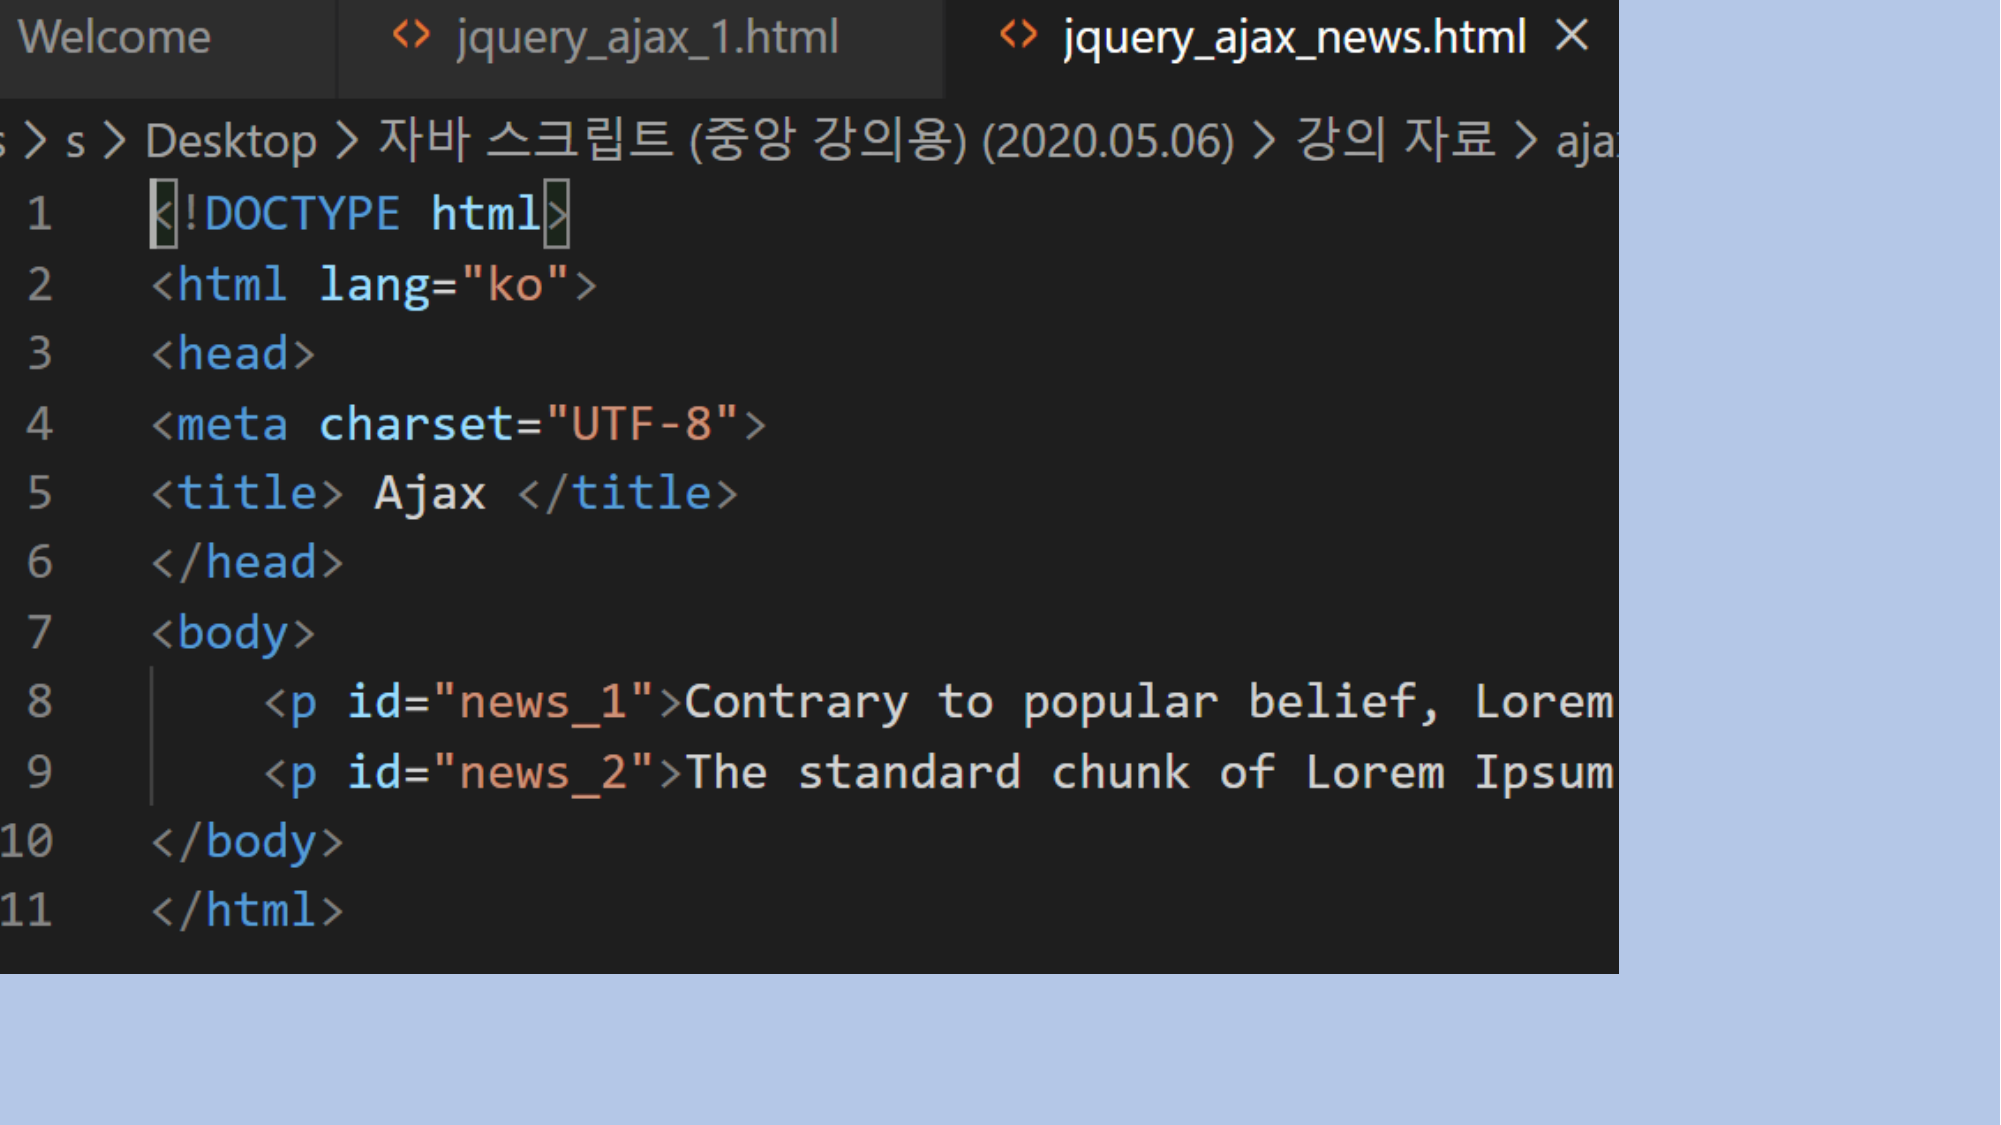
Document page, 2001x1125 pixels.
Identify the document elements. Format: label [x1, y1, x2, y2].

picture [0, 0, 1619, 974]
